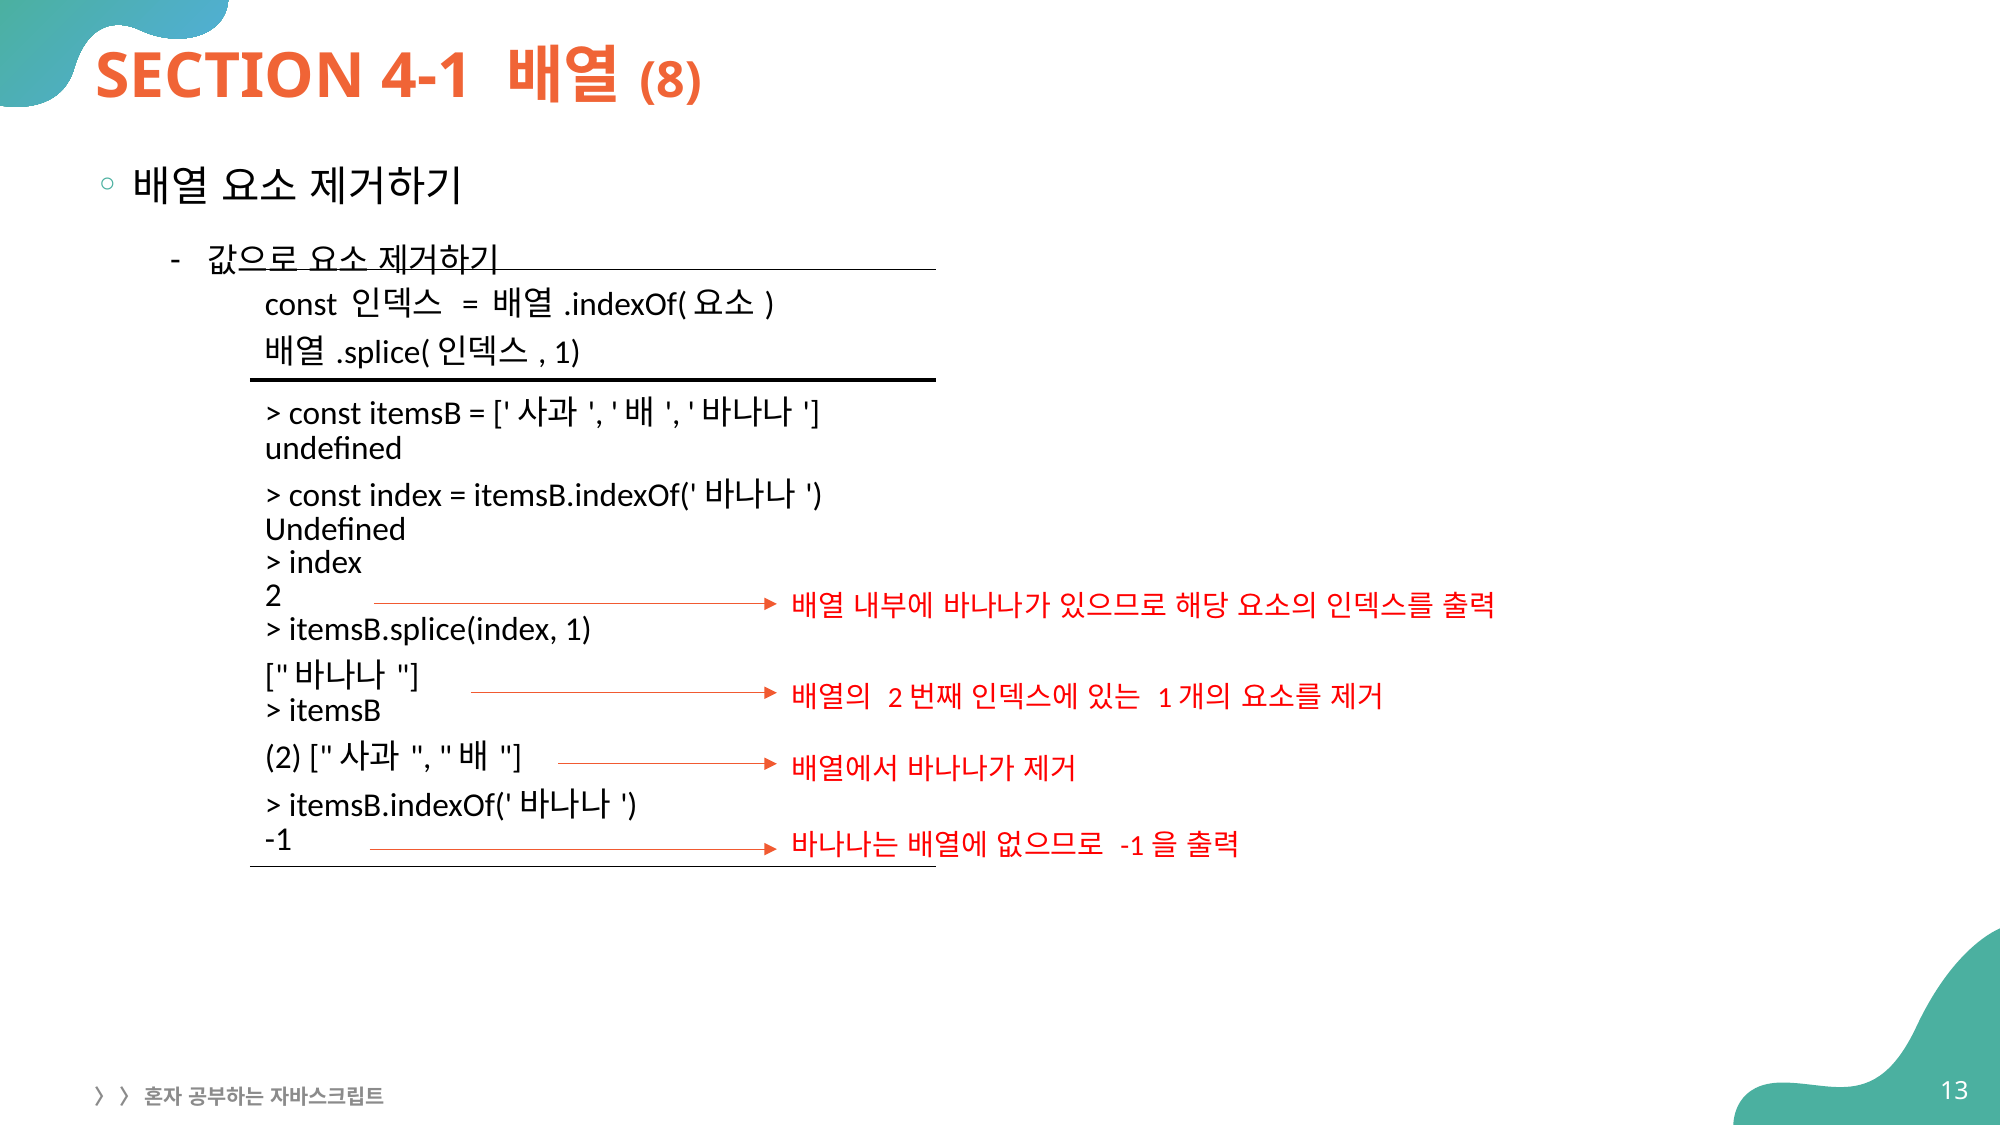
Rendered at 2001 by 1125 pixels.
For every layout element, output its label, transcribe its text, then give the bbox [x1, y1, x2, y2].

footer 〉 〉 혼자 공부하는 자바스크립트 [79, 1078, 755, 1114]
text_box 배열의 2번째 인덱스에 있는 1개의 요소를 제거 [776, 670, 1575, 721]
slide_number 13 [1917, 1061, 1984, 1122]
list 배열 요소 제거하기 값으로 요소 제거하기 [79, 133, 1931, 954]
text_box 바나나는 배열에 없으므로 -1을 출력 [776, 819, 1517, 869]
title SECTION 4-1 배열(8) [79, 17, 1931, 128]
text_box 배열에서 바나나가 제거 [776, 743, 1517, 793]
table_header const 인덱스 = 배열.indexOf(요소) 배열.splice(인덱스, 1) [250, 270, 936, 380]
text_box 배열 내부에 바나나가 있으므로 해당 요소의 인덱스를 출력 [776, 580, 1575, 631]
